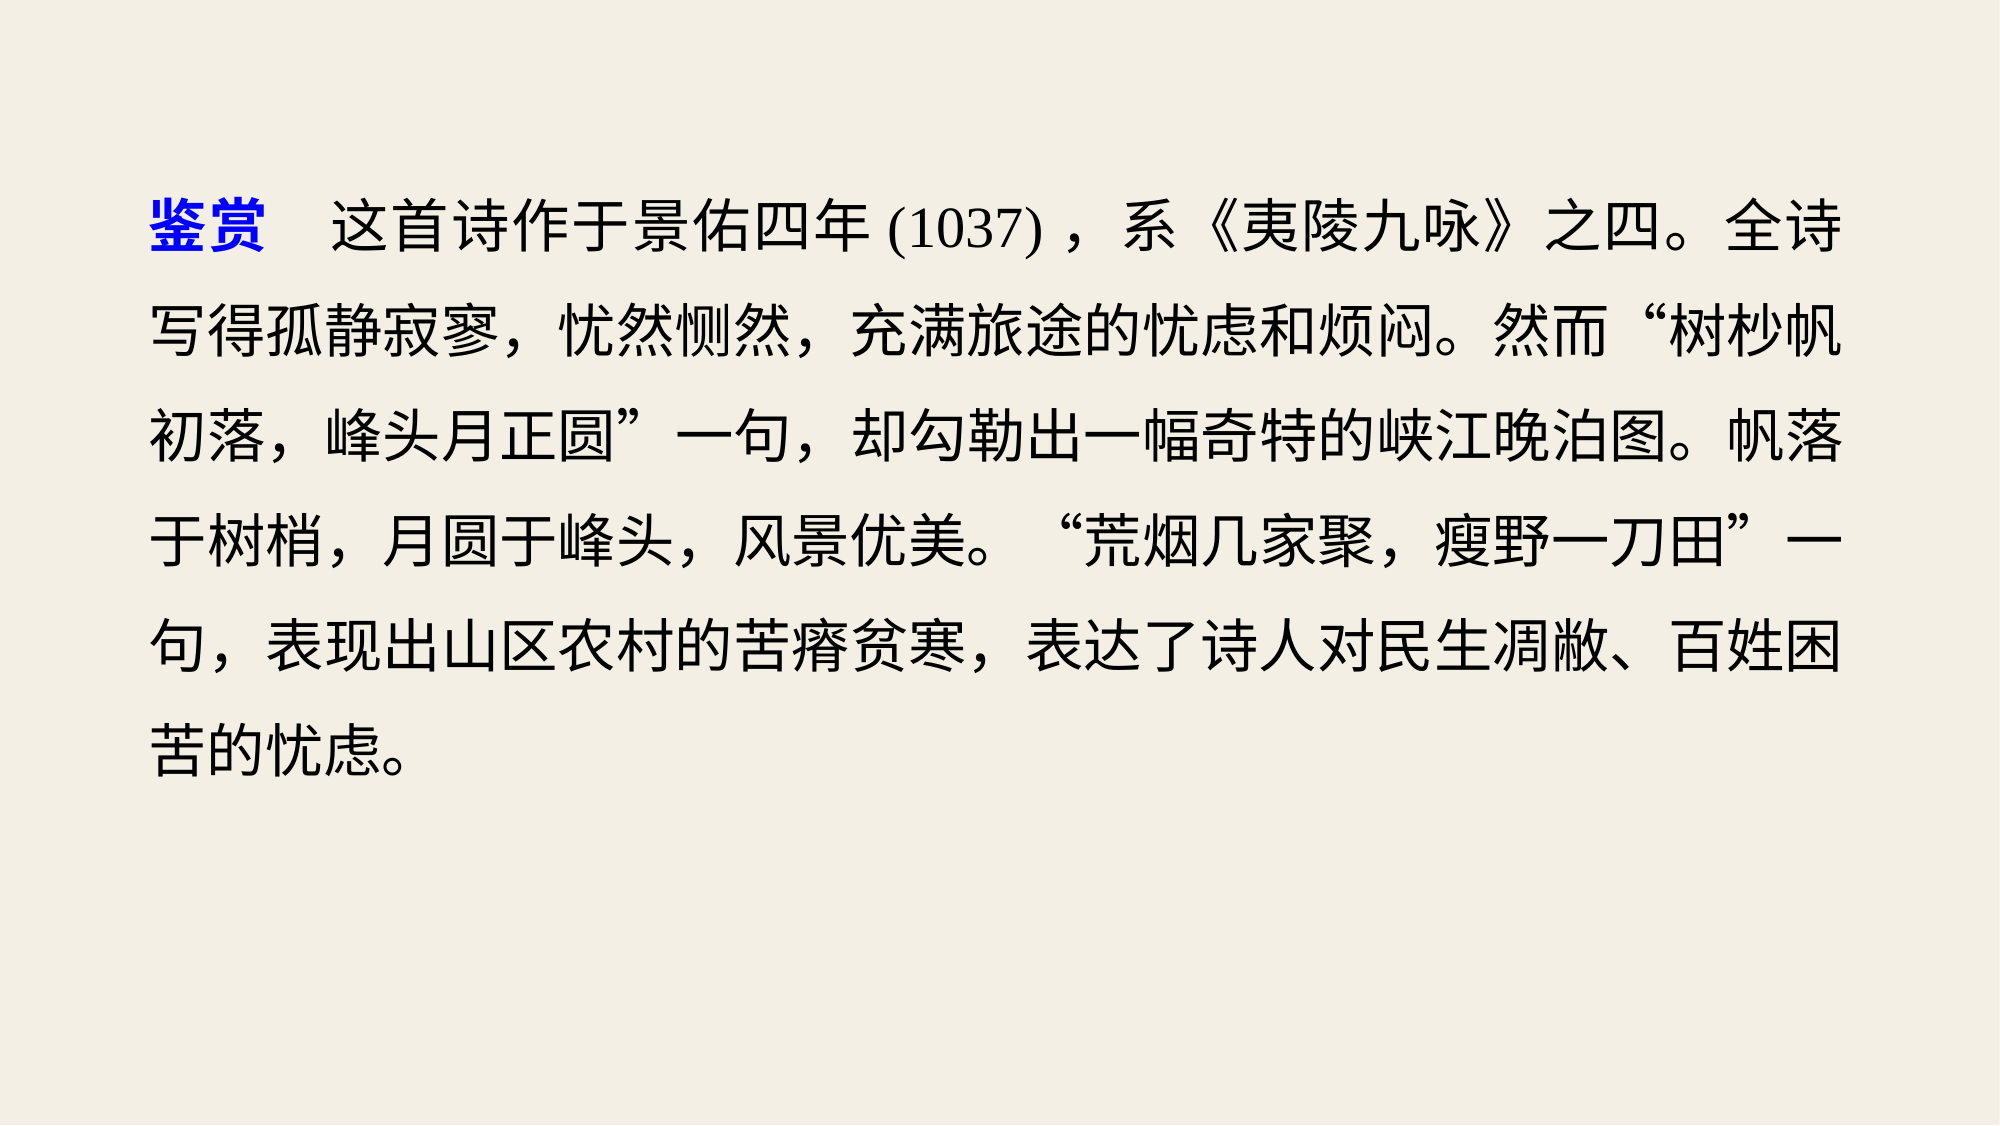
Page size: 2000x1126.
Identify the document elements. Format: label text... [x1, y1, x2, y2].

text_box 鉴赏 这首诗作于景佑四年(1037)，系《夷陵九咏》之四。全诗写得孤静寂寥，忧然恻然，充满旅途的忧虑和烦闷。然而“树杪帆初落，峰头月正圆”一句，却勾勒出一幅奇特的峡江晚泊图。帆落于树梢，月圆于峰头，风景优美。“荒烟几家聚，瘦野一刀田”一句，表现出山区农村的苦瘠贫寒，表达了诗人对民生凋敝、百姓困苦的忧虑。 [128, 144, 1864, 794]
